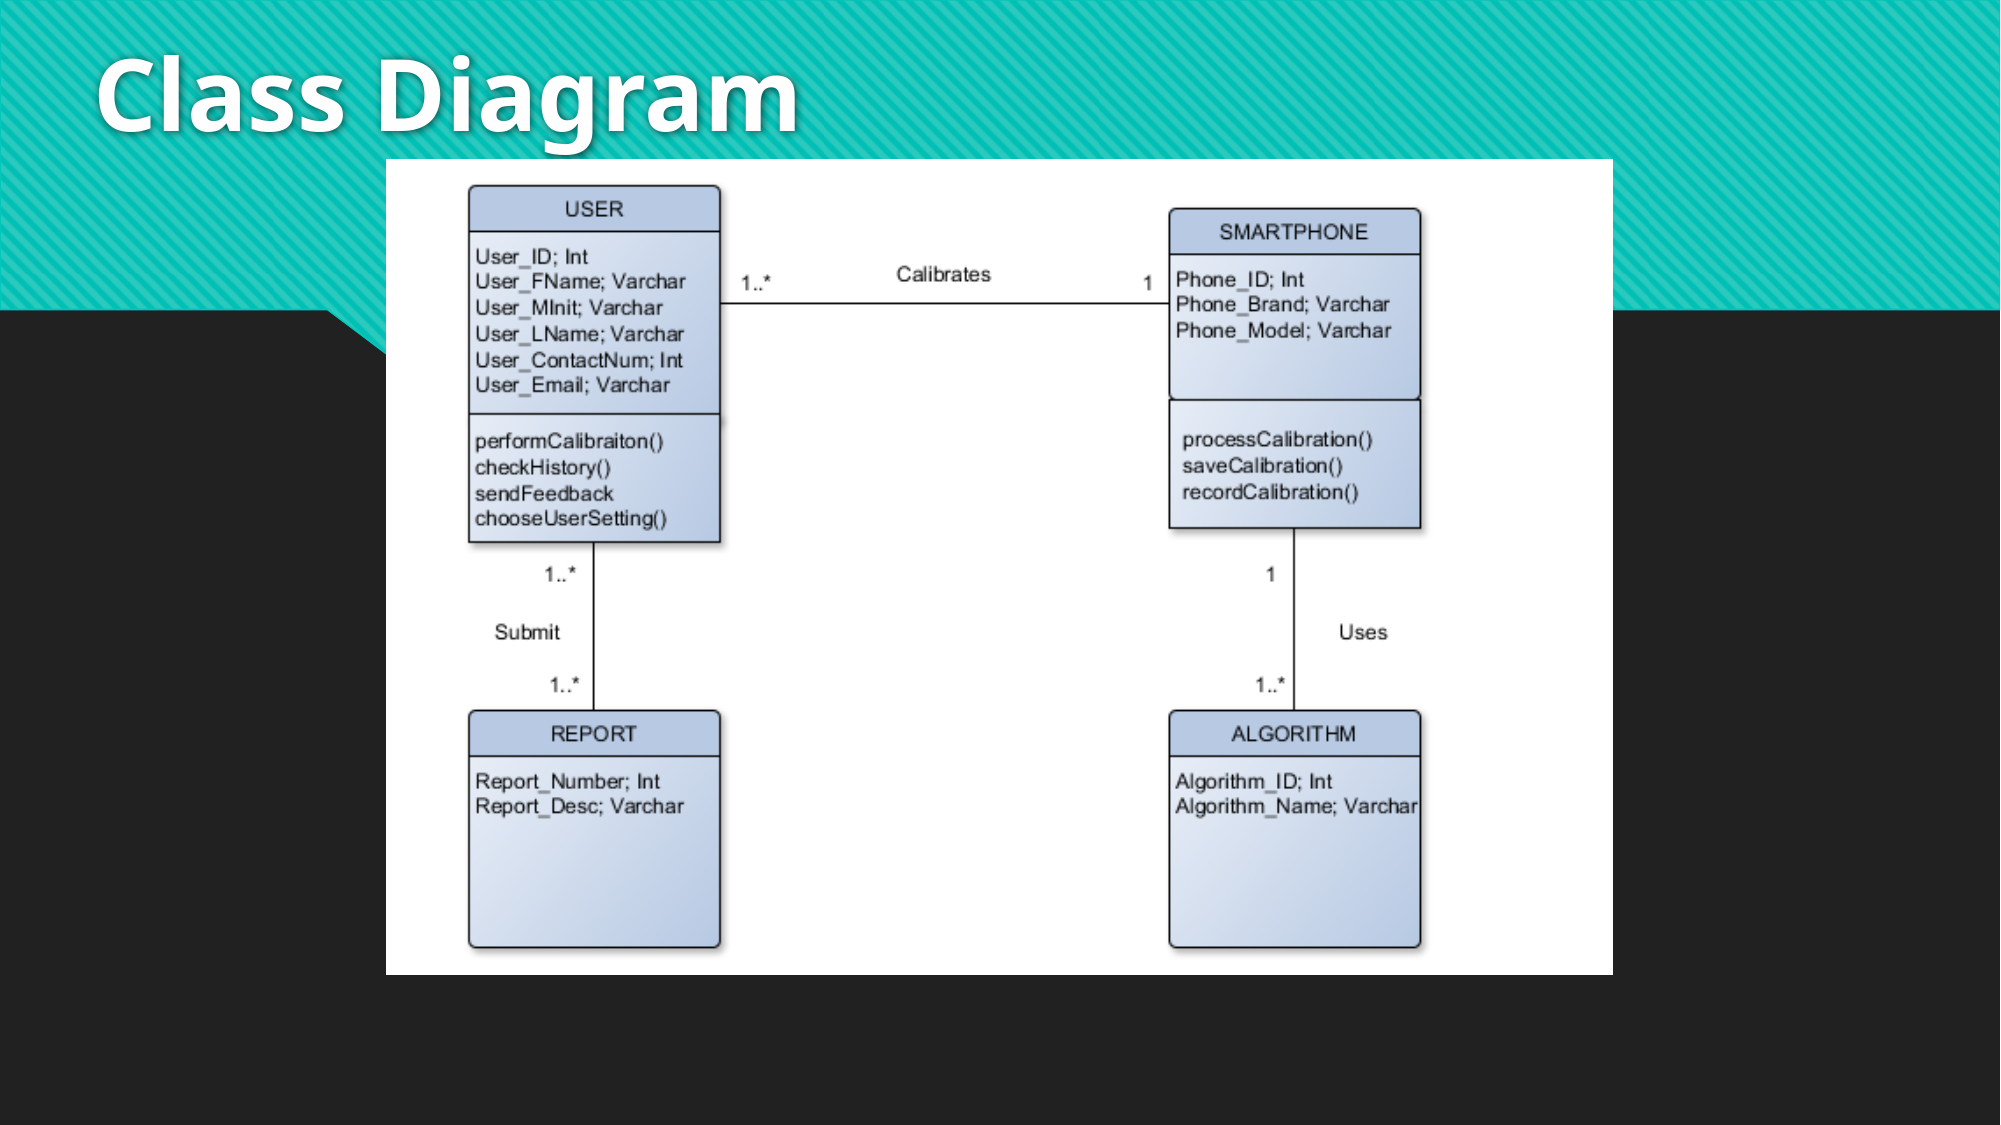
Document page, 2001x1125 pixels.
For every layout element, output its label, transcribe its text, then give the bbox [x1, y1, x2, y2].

text_box Class Diagram [78, 0, 1921, 160]
picture [385, 158, 1613, 976]
